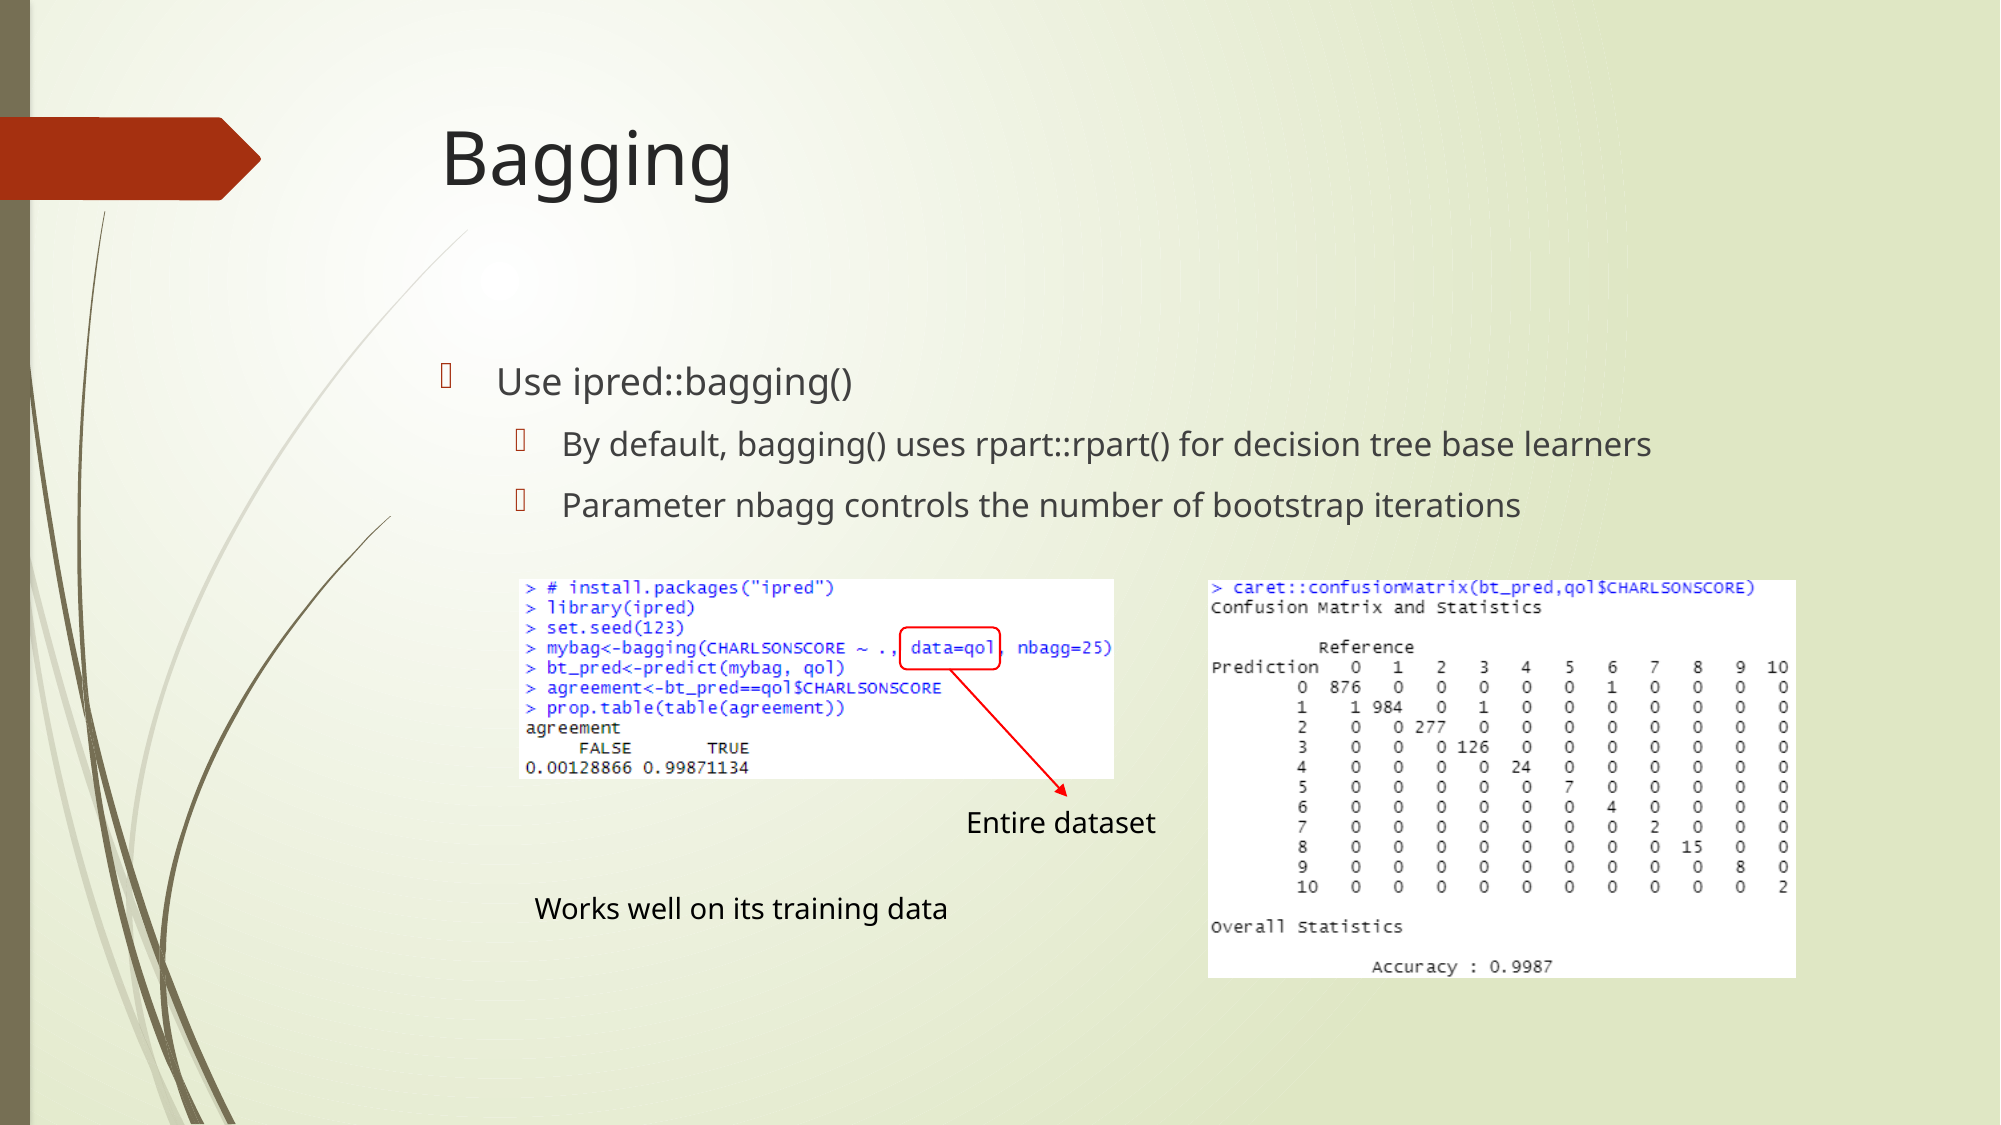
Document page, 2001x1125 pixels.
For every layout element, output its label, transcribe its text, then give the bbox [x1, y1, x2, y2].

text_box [949, 669, 1068, 797]
text_box Entire dataset [951, 796, 1184, 847]
title Bagging [425, 102, 1888, 313]
picture [519, 579, 1114, 780]
picture [1208, 580, 1796, 978]
text_box Works well on its training data [519, 883, 995, 933]
list Use ipred::bagging() By default, bagging() uses rpart::rpart() for decision tree base learners Parameter nbagg controls the number of bootstrap iterations [424, 350, 1888, 970]
